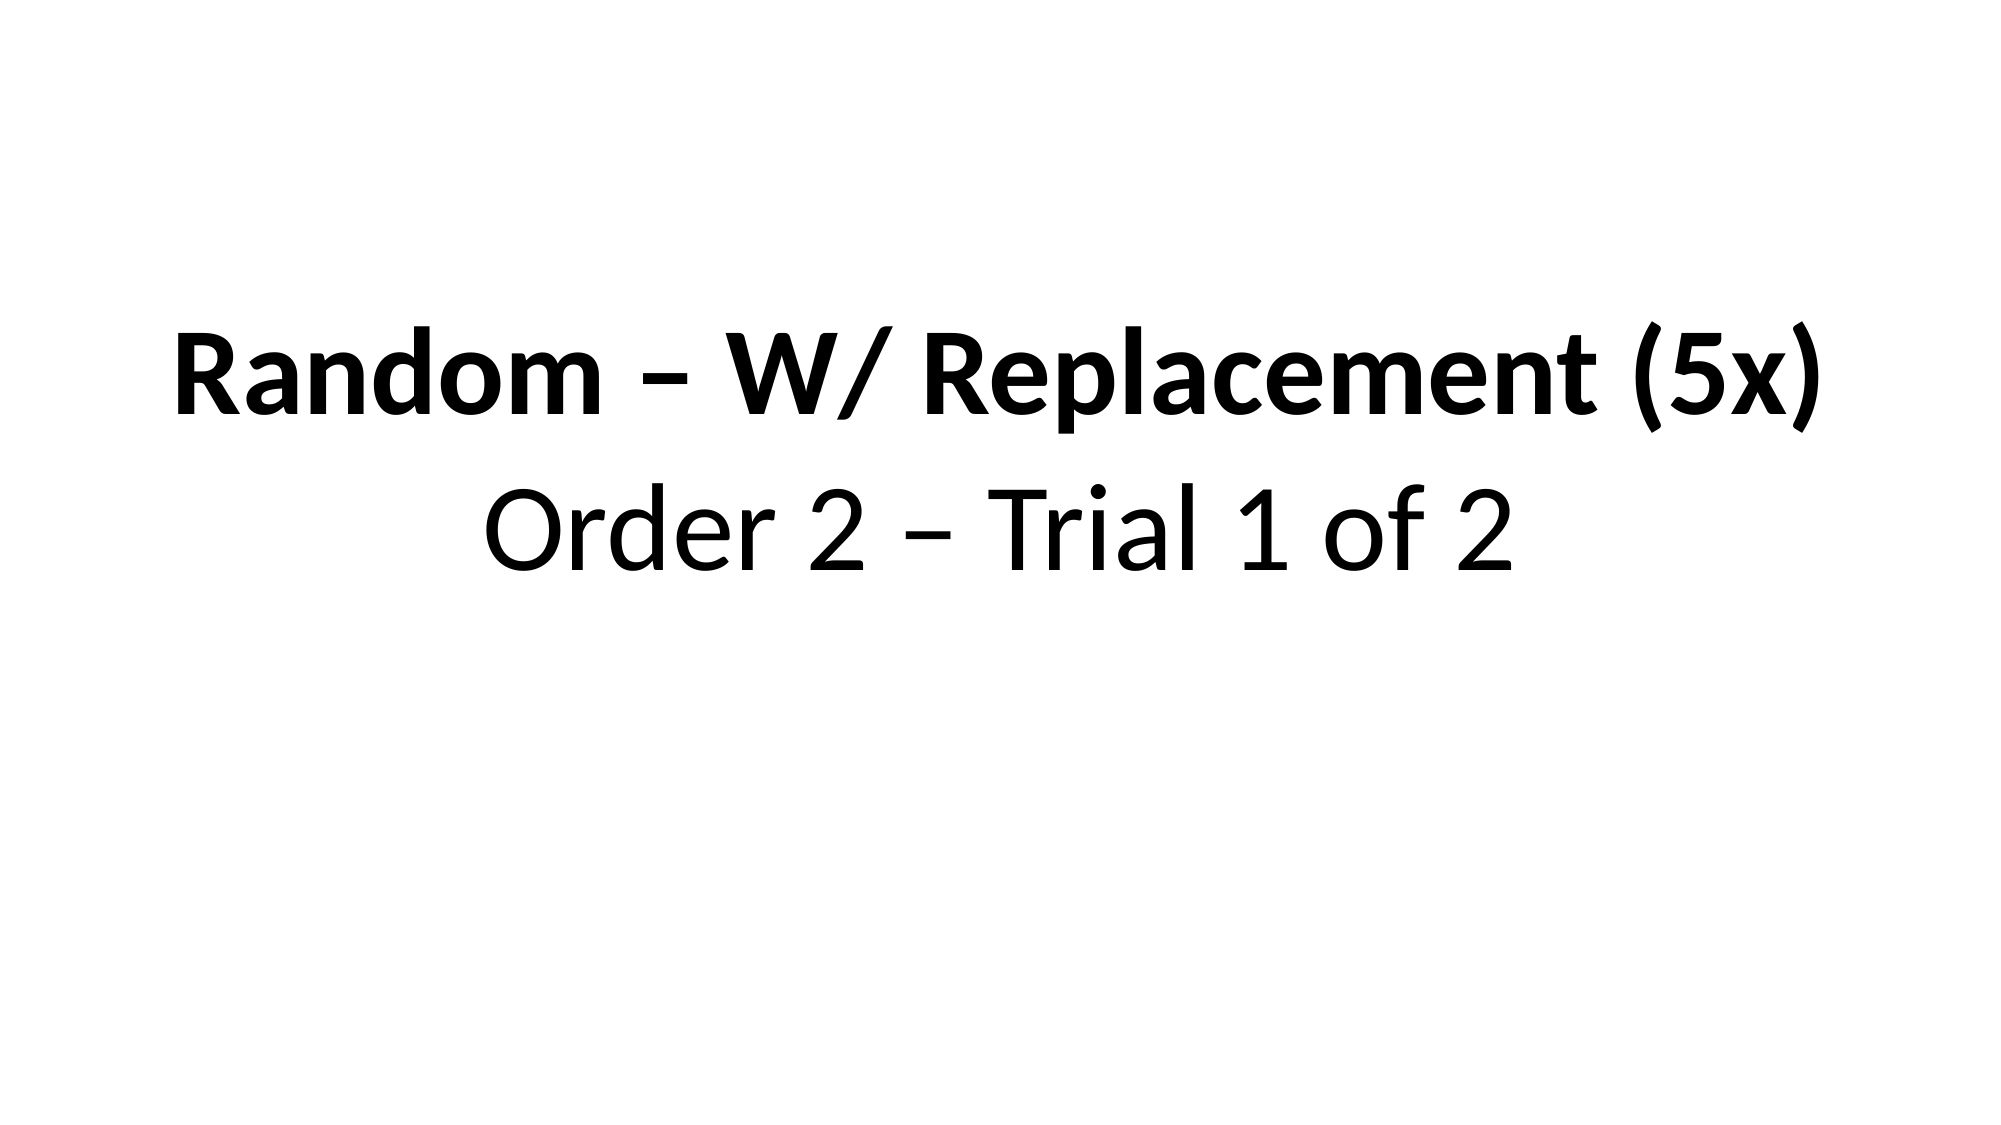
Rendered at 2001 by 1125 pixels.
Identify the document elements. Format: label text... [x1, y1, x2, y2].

list Random – W/ Replacement (5x) Order 2 – Trial 1 of 2 [0, 299, 2000, 629]
